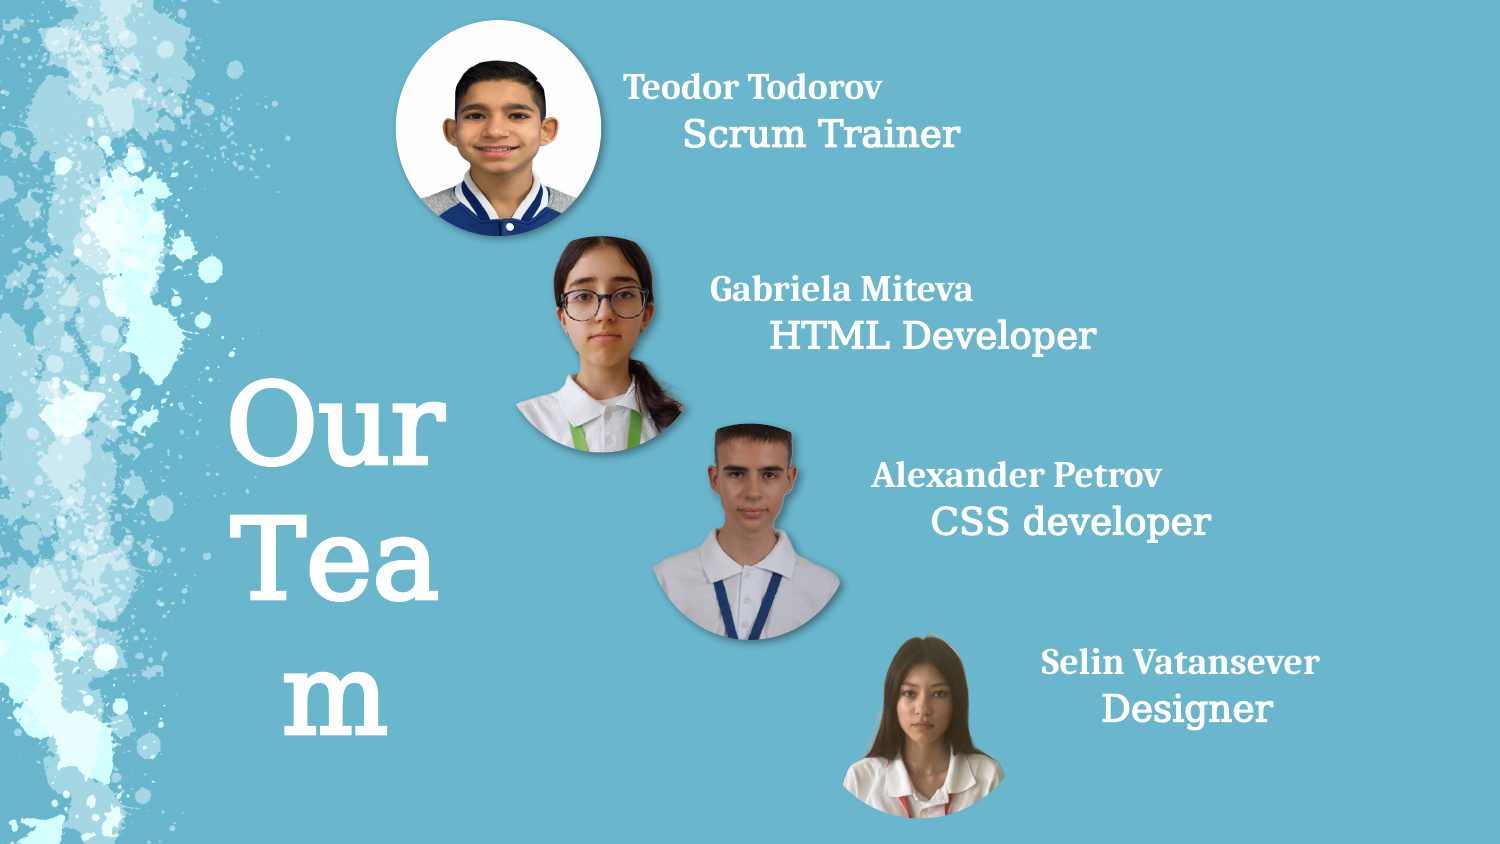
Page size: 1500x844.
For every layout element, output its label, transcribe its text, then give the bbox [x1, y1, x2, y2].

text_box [608, 64, 1270, 163]
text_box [859, 452, 1500, 551]
text_box Our Team [188, 343, 482, 764]
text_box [1030, 639, 1500, 738]
picture [0, 0, 1500, 844]
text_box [694, 266, 1357, 365]
